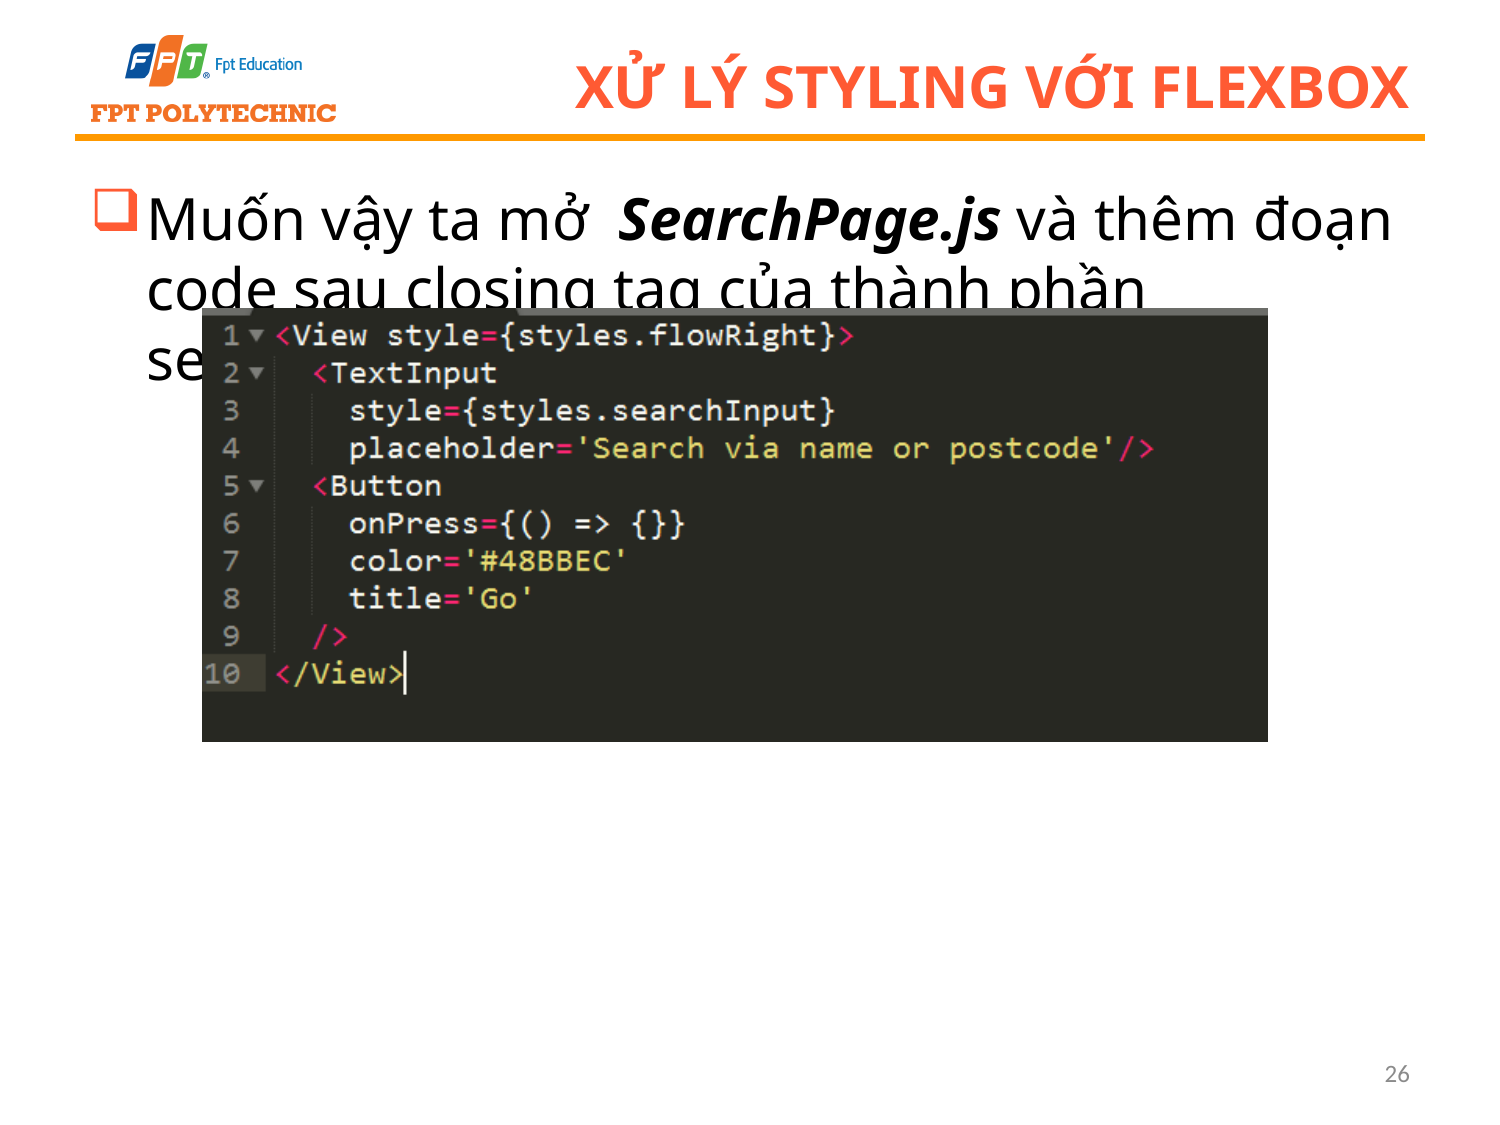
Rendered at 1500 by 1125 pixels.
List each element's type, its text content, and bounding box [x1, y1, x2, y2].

list Muốn vậy ta mở SearchPage.js và thêm đoạn code sau closing tag của thành phần second Text [75, 174, 1425, 1038]
slide_number 26 [1074, 1042, 1425, 1103]
title Xử lý Styling với Flexbox [337, 45, 1425, 125]
picture [201, 308, 1268, 743]
picture [91, 35, 338, 122]
